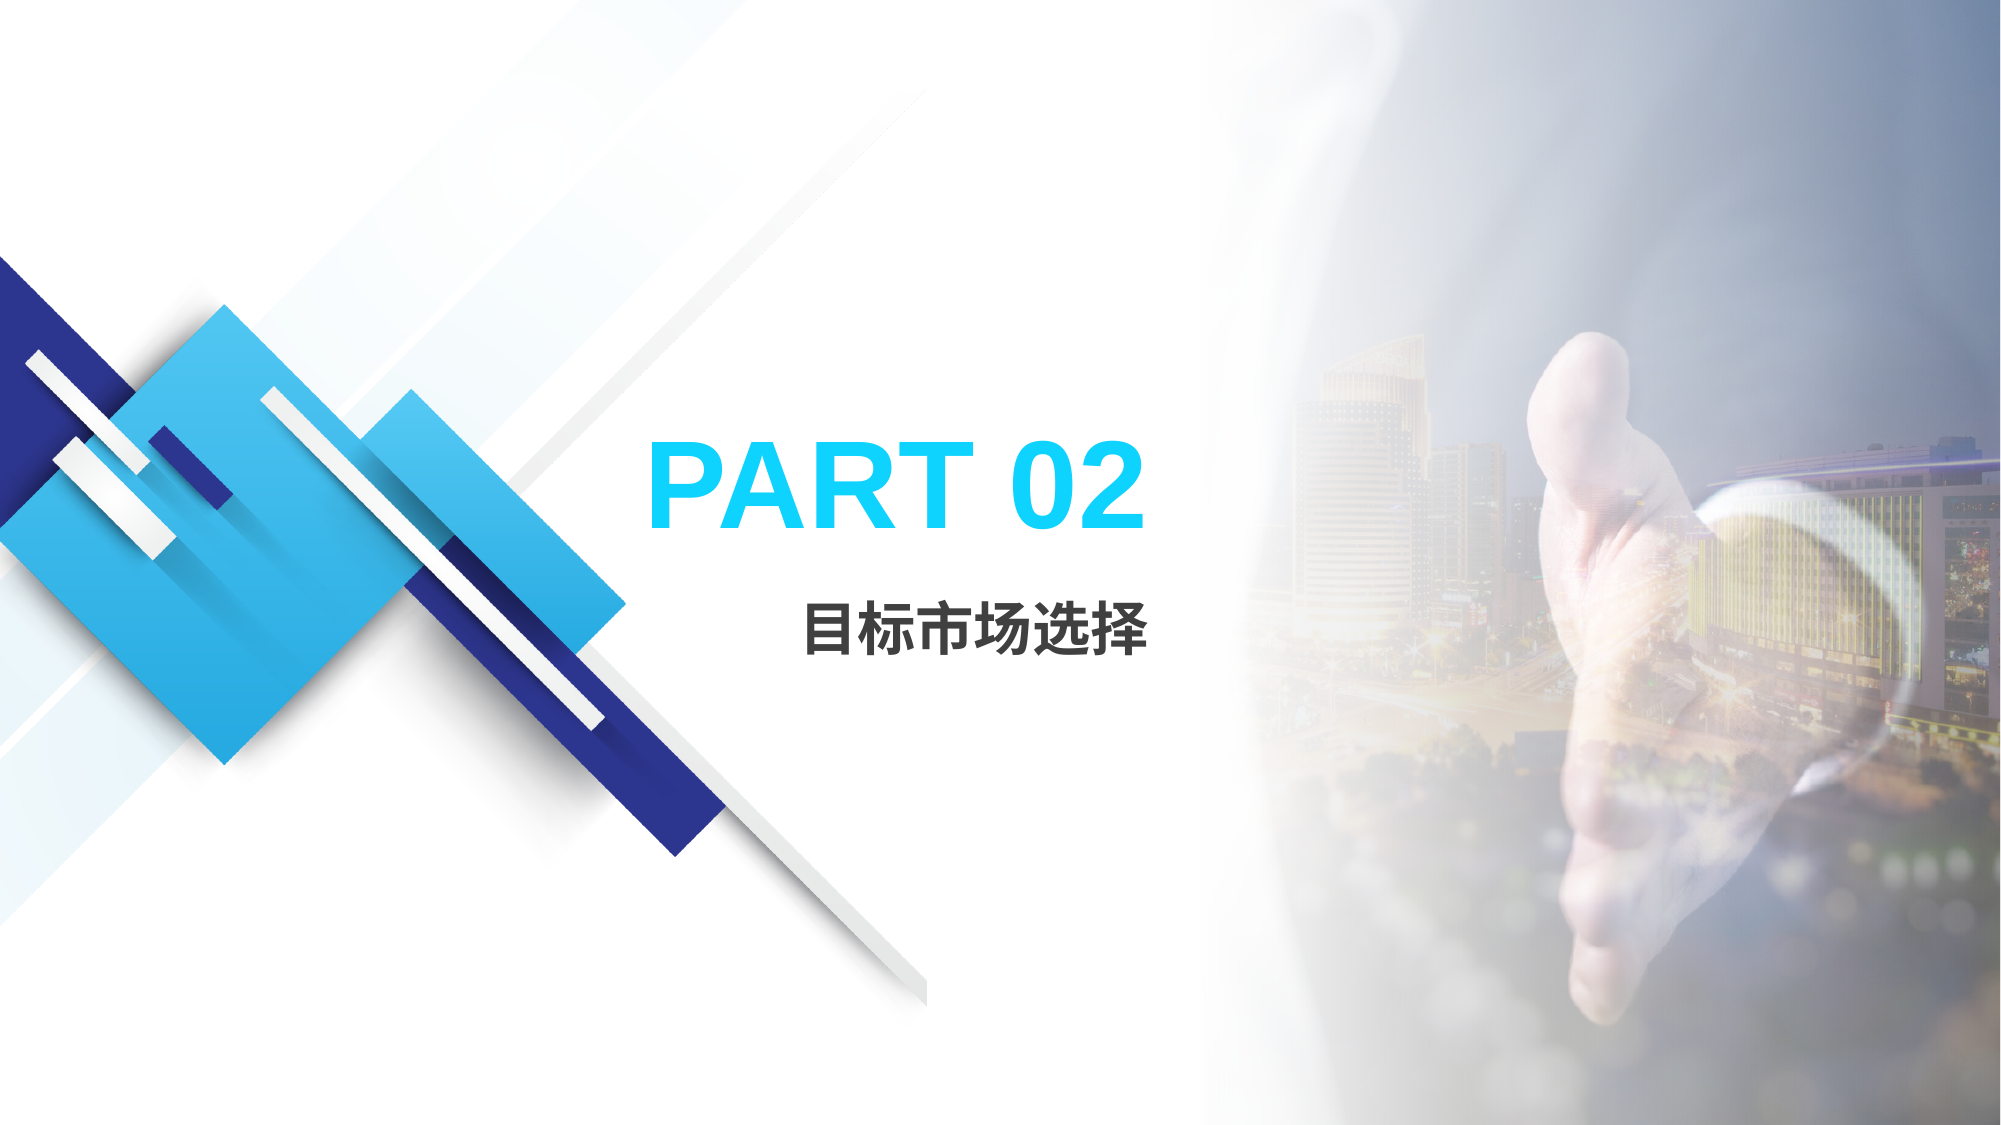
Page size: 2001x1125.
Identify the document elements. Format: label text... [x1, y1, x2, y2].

picture [0, 0, 927, 1125]
text_box PART 02 [927, 395, 1163, 561]
picture [1196, 0, 2001, 1125]
text_box 目标市场选择 [927, 584, 1164, 670]
